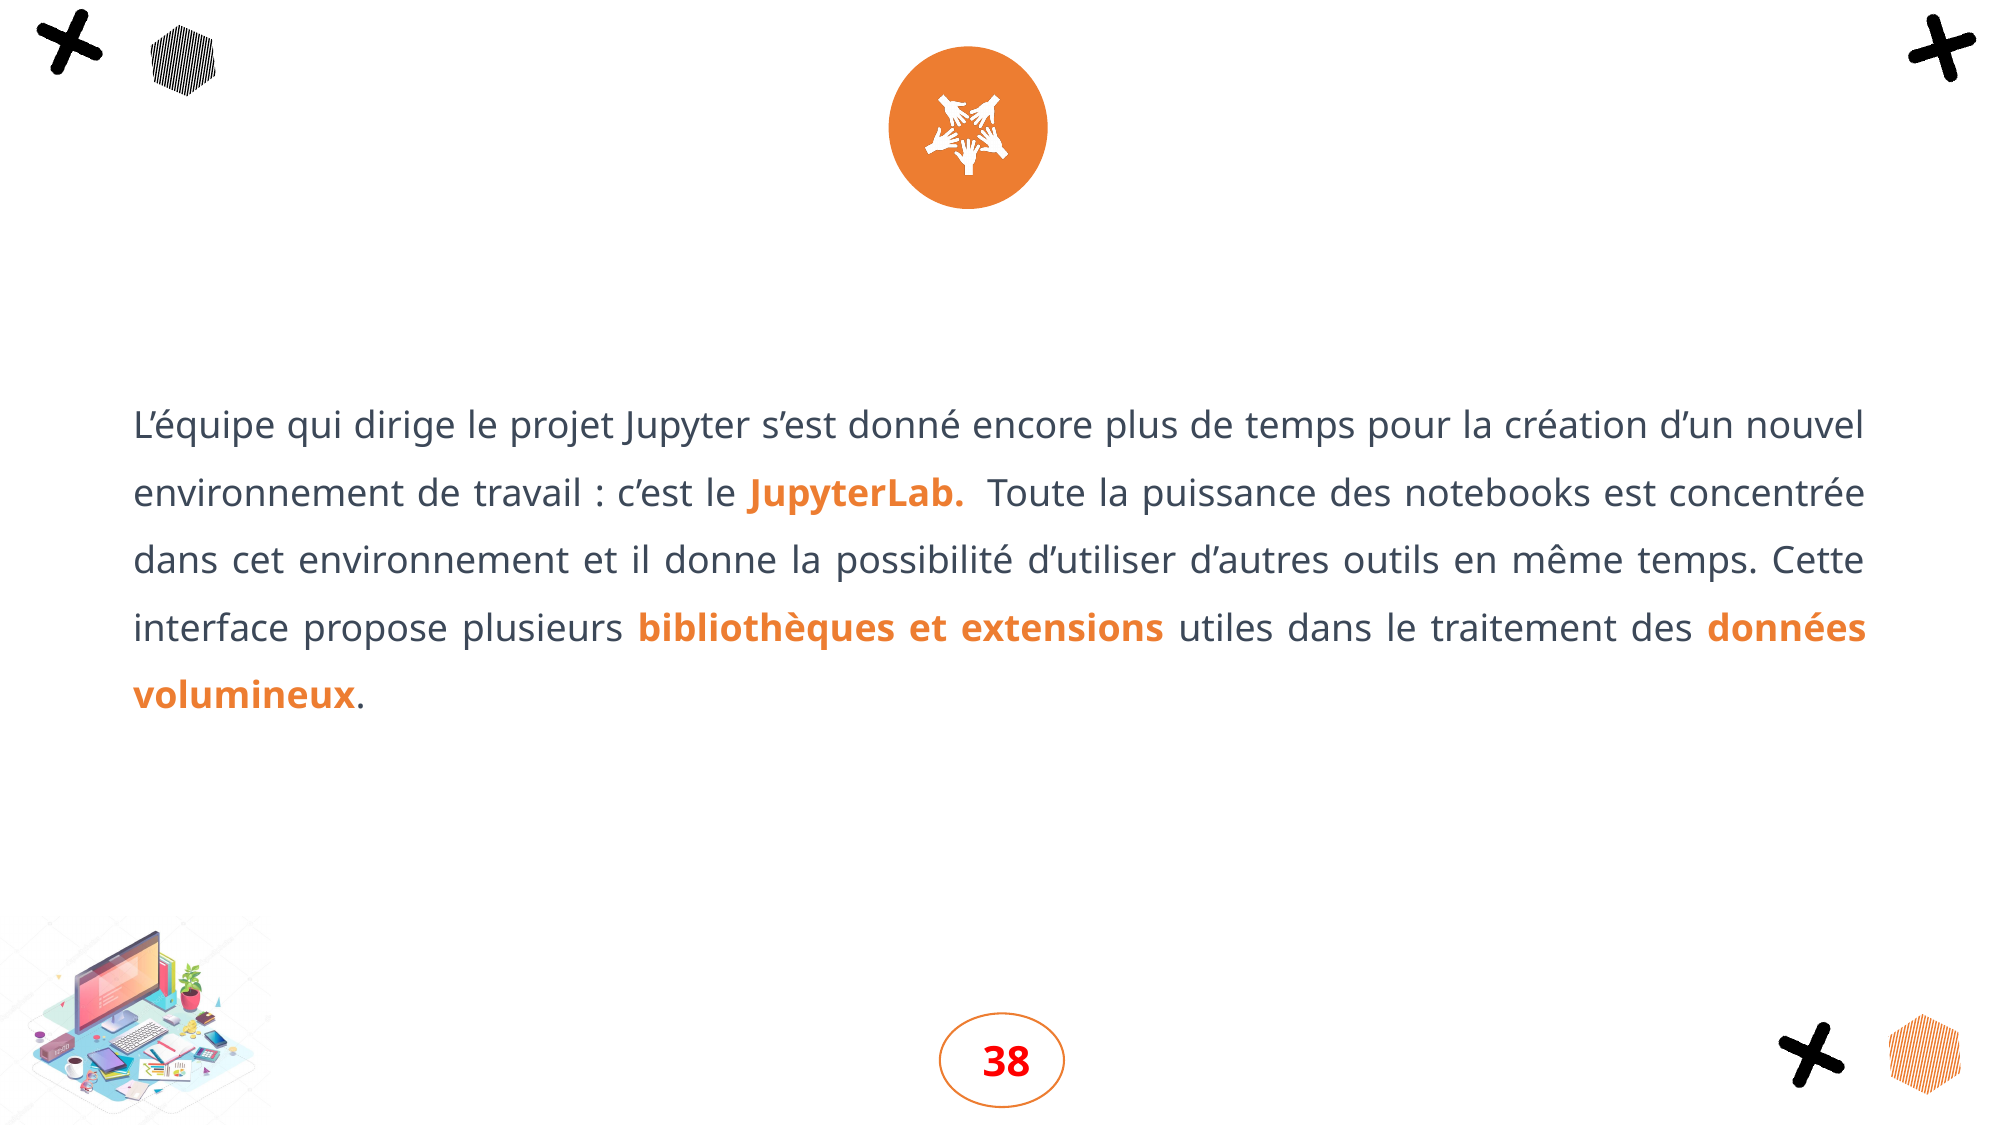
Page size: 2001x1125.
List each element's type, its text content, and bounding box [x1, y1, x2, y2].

text_box [888, 46, 1048, 209]
text_box L’équipe qui dirige le projet Jupyter s’est donné encore plus de temps pour la création d’un nouvel environnement de travail : c’est le JupyterLab. Toute la puissance des notebooks est concentrée dans cet environnement et il donne la possibilité d’utiliser d’autres outils en même temps. Cette interface propose plusieurs bibliothèques et extensions utiles dans le traitement des données volumineux. [118, 371, 1882, 724]
picture [23, 0, 116, 88]
picture [1898, 4, 1986, 91]
picture [0, 916, 271, 1125]
picture [923, 90, 1010, 180]
picture [1765, 1008, 1858, 1101]
slide_number 38 [938, 1012, 1066, 1109]
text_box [1884, 1019, 1966, 1090]
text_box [147, 29, 219, 92]
